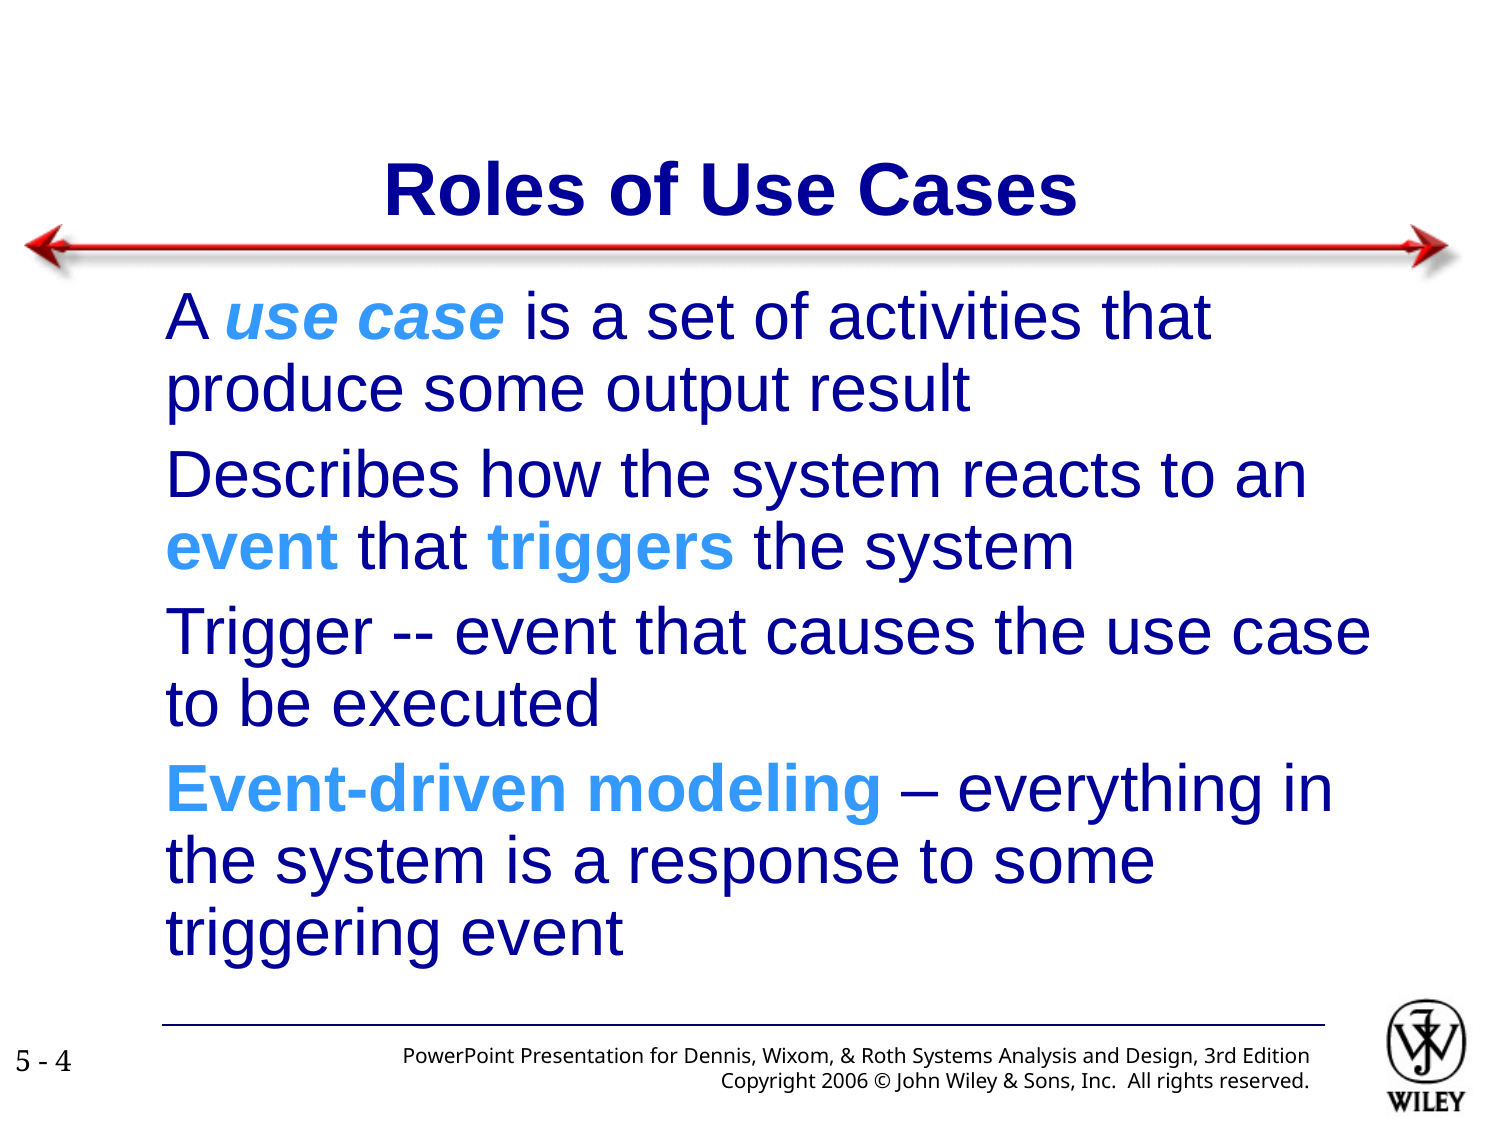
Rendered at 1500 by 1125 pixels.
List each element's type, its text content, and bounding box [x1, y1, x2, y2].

text_box 5 - ‹#› [0, 1049, 125, 1125]
picture [24, 224, 1471, 291]
picture [1381, 991, 1473, 1117]
text_box PowerPoint Presentation for Dennis, Wixom, & Roth Systems Analysis and Design, 3rd Edition Copyright 2006 © John Wiley & Sons, Inc. All rights reserved. [287, 1024, 1325, 1100]
list A use case is a set of activities that produce some output result Describes how the system reacts to an event that triggers the system Trigger -- event that causes the use case to be executed Event-driven modeling – everything in the system is a response to some triggering event [93, 275, 1407, 1013]
title Roles of Use Cases [93, 50, 1369, 238]
